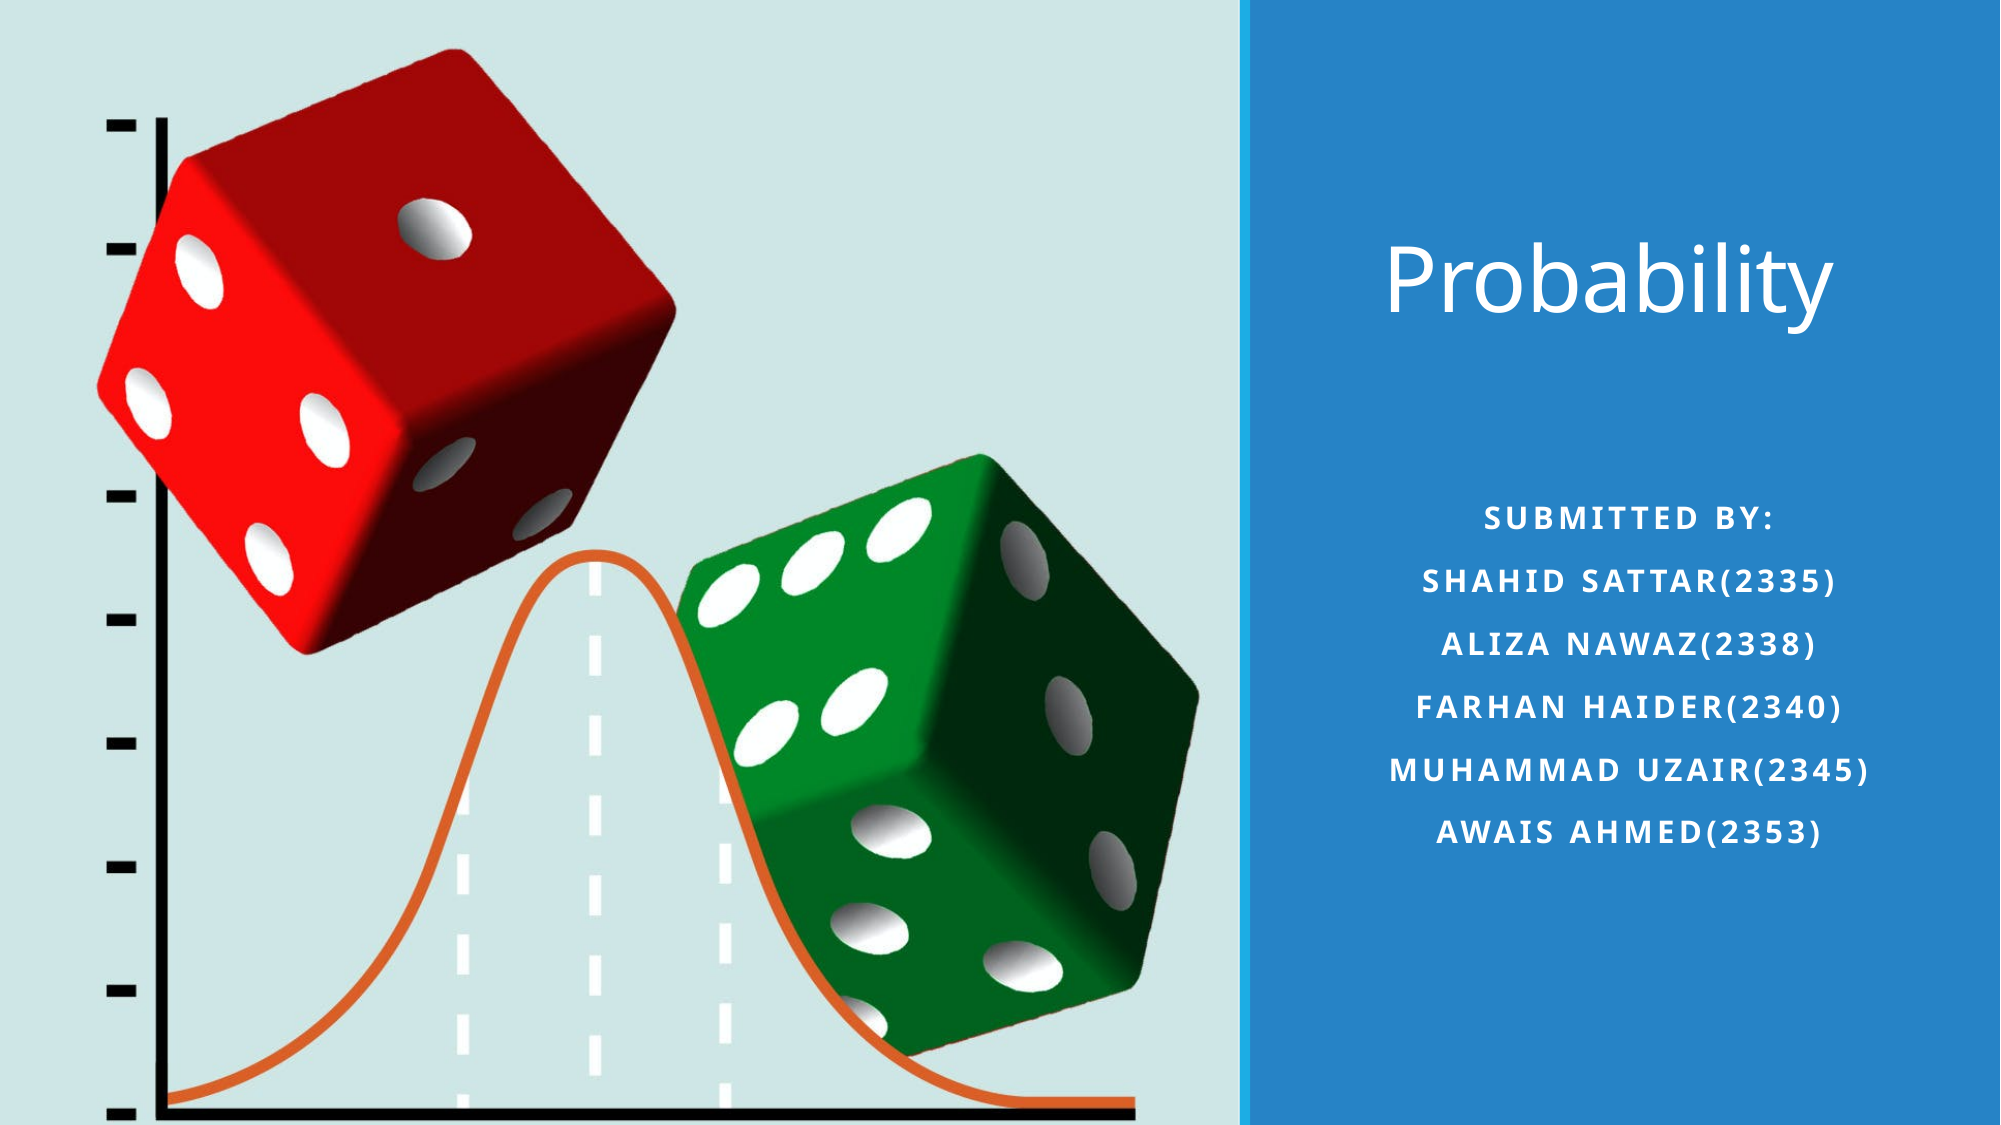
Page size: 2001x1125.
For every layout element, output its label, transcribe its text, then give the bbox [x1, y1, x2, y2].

picture [0, 0, 1240, 1125]
title Probability [1284, 104, 1933, 449]
subtitle Submitted by: Shahid sattar(2335) Aliza Nawaz(2338) FARHAN HAIDER(2340) MUHAMMAD UZAIR(2345) Awais Ahmed(2353) [1328, 495, 1929, 1020]
text_box [1251, 0, 2000, 1125]
text_box [1246, 0, 1251, 1125]
